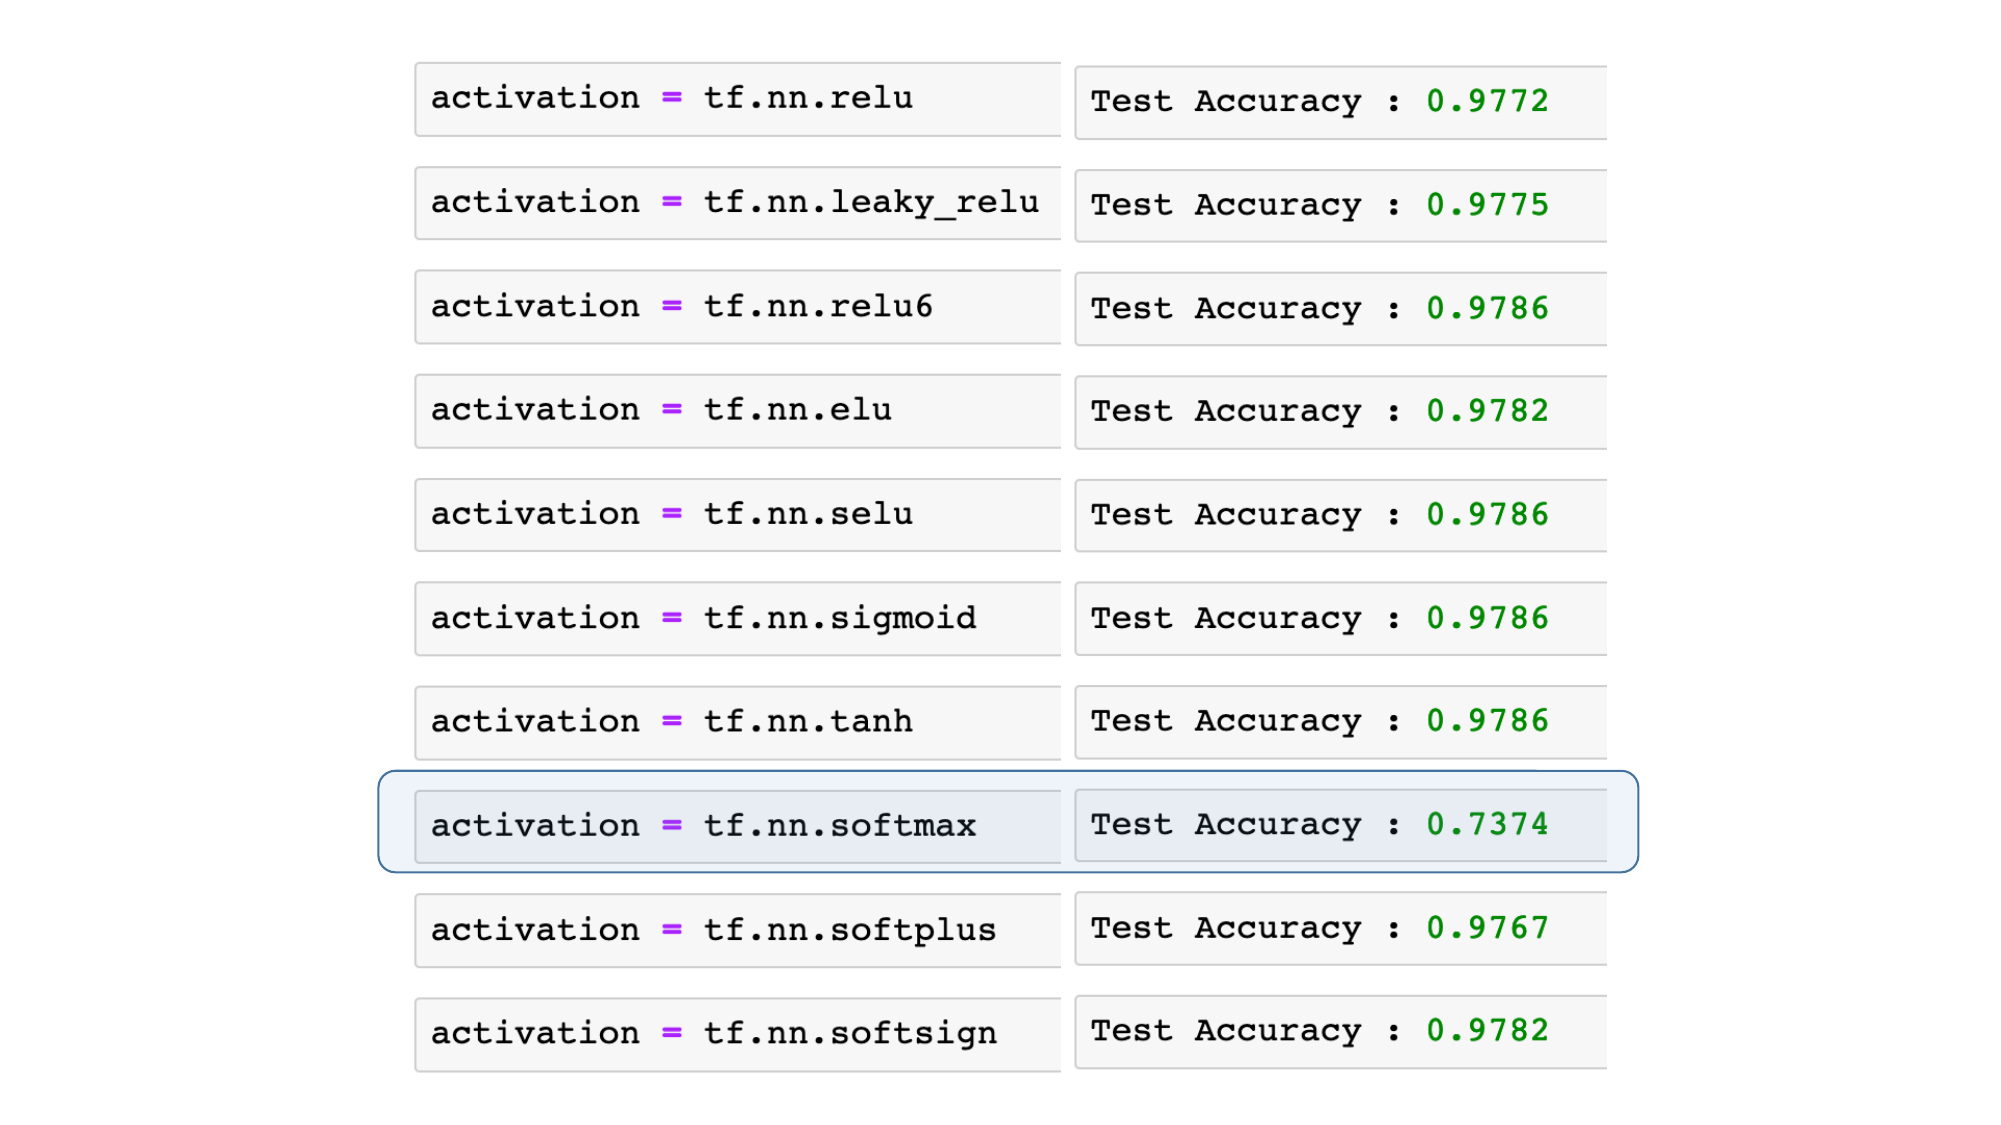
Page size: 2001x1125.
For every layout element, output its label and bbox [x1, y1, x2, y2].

text_box [377, 769, 405, 874]
picture [405, 41, 1607, 1087]
text_box [1607, 769, 1640, 874]
